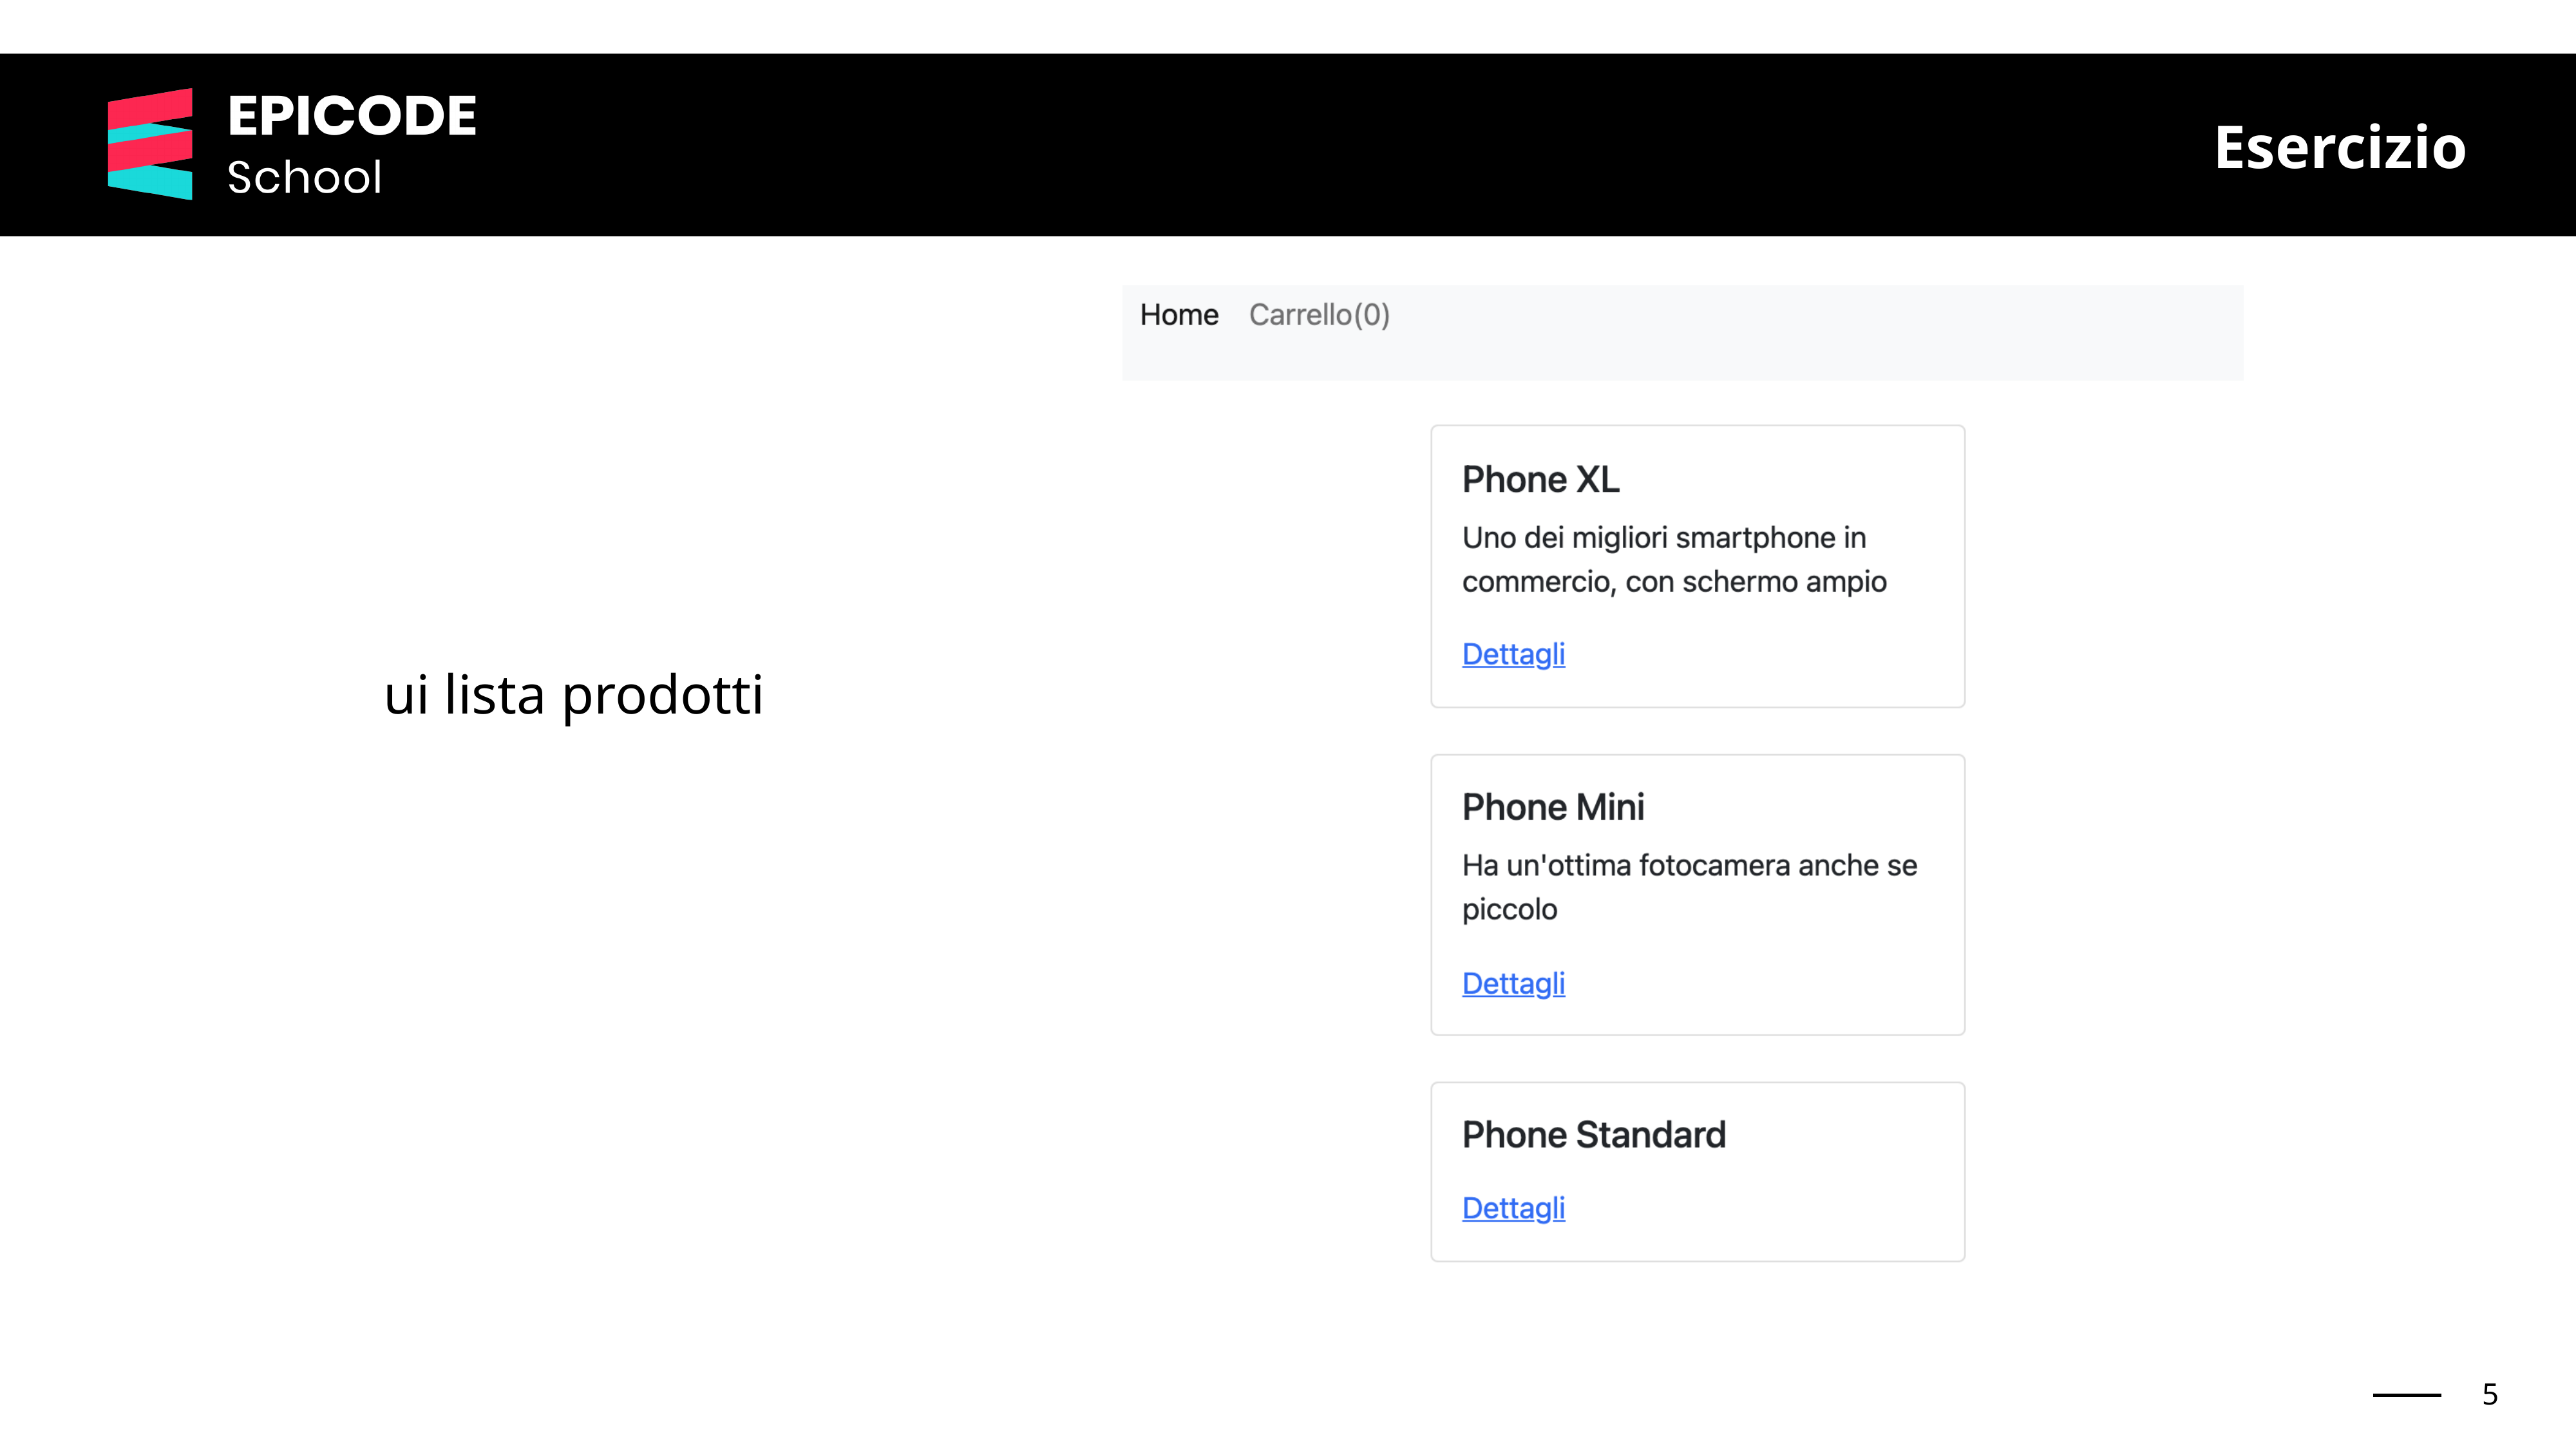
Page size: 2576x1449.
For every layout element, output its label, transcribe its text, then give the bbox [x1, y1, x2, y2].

picture [1122, 285, 2244, 1389]
text_box Esercizio [97, 103, 2474, 186]
text_box ui lista prodotti [225, 355, 923, 1094]
picture [102, 82, 483, 103]
slide_number ‹#› [2443, 1372, 2538, 1419]
picture [102, 186, 483, 207]
